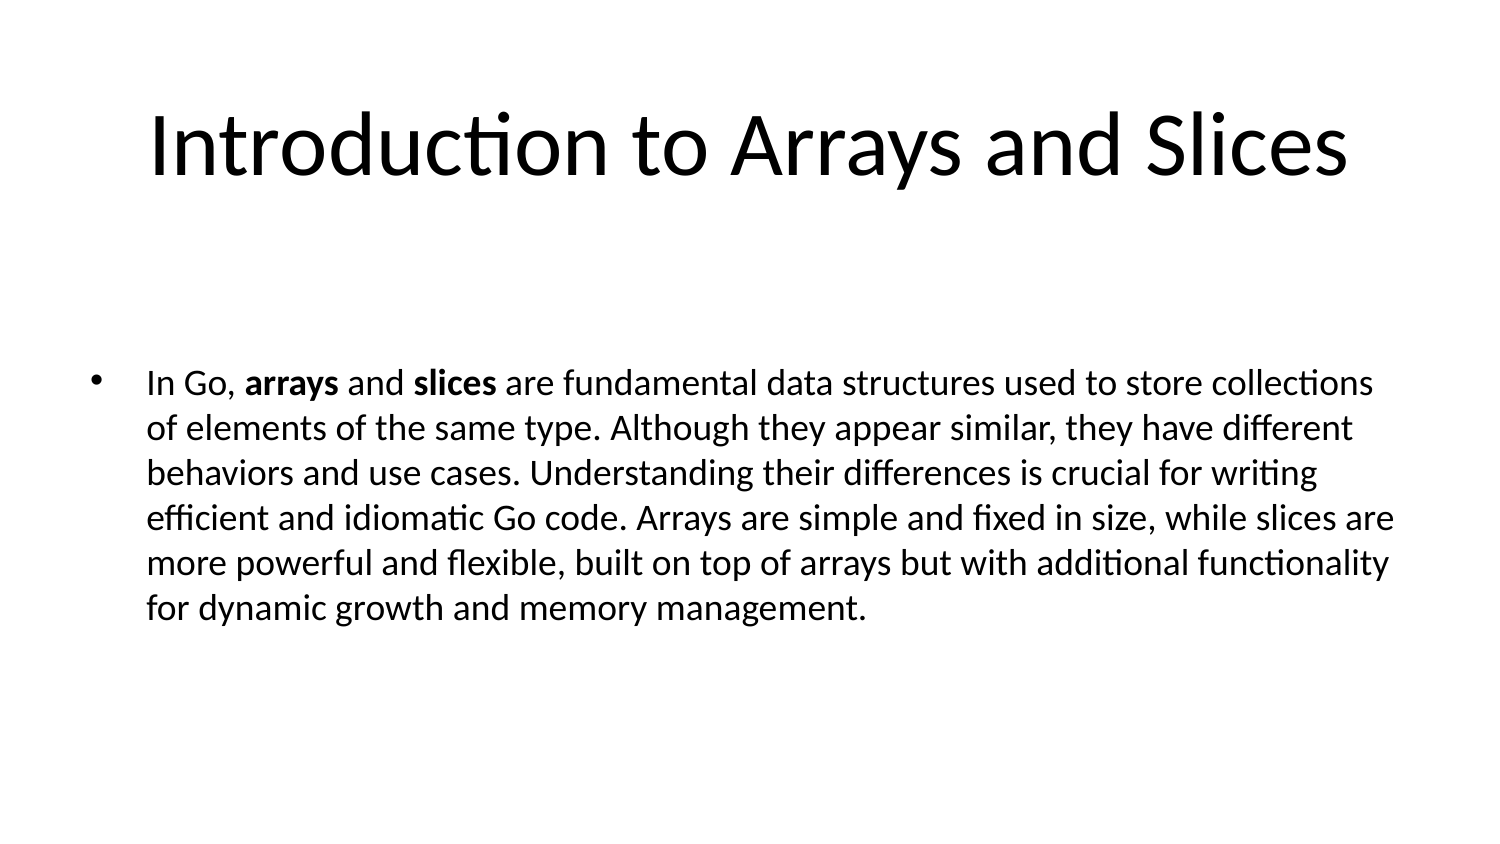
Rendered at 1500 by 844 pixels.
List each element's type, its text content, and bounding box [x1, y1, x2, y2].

title Introduction to Arrays and Slices [75, 45, 1425, 233]
list In Go, arrays and slices are fundamental data structures used to store collections of elements of the same type. Although they appear similar, they have different behaviors and use cases. Understanding their differences is crucial for writing efficient and idiomatic Go code. Arrays are simple and fixed in size, while slices are more powerful and flexible, built on top of arrays but with additional functionality for dynamic growth and memory management. [75, 262, 1425, 844]
